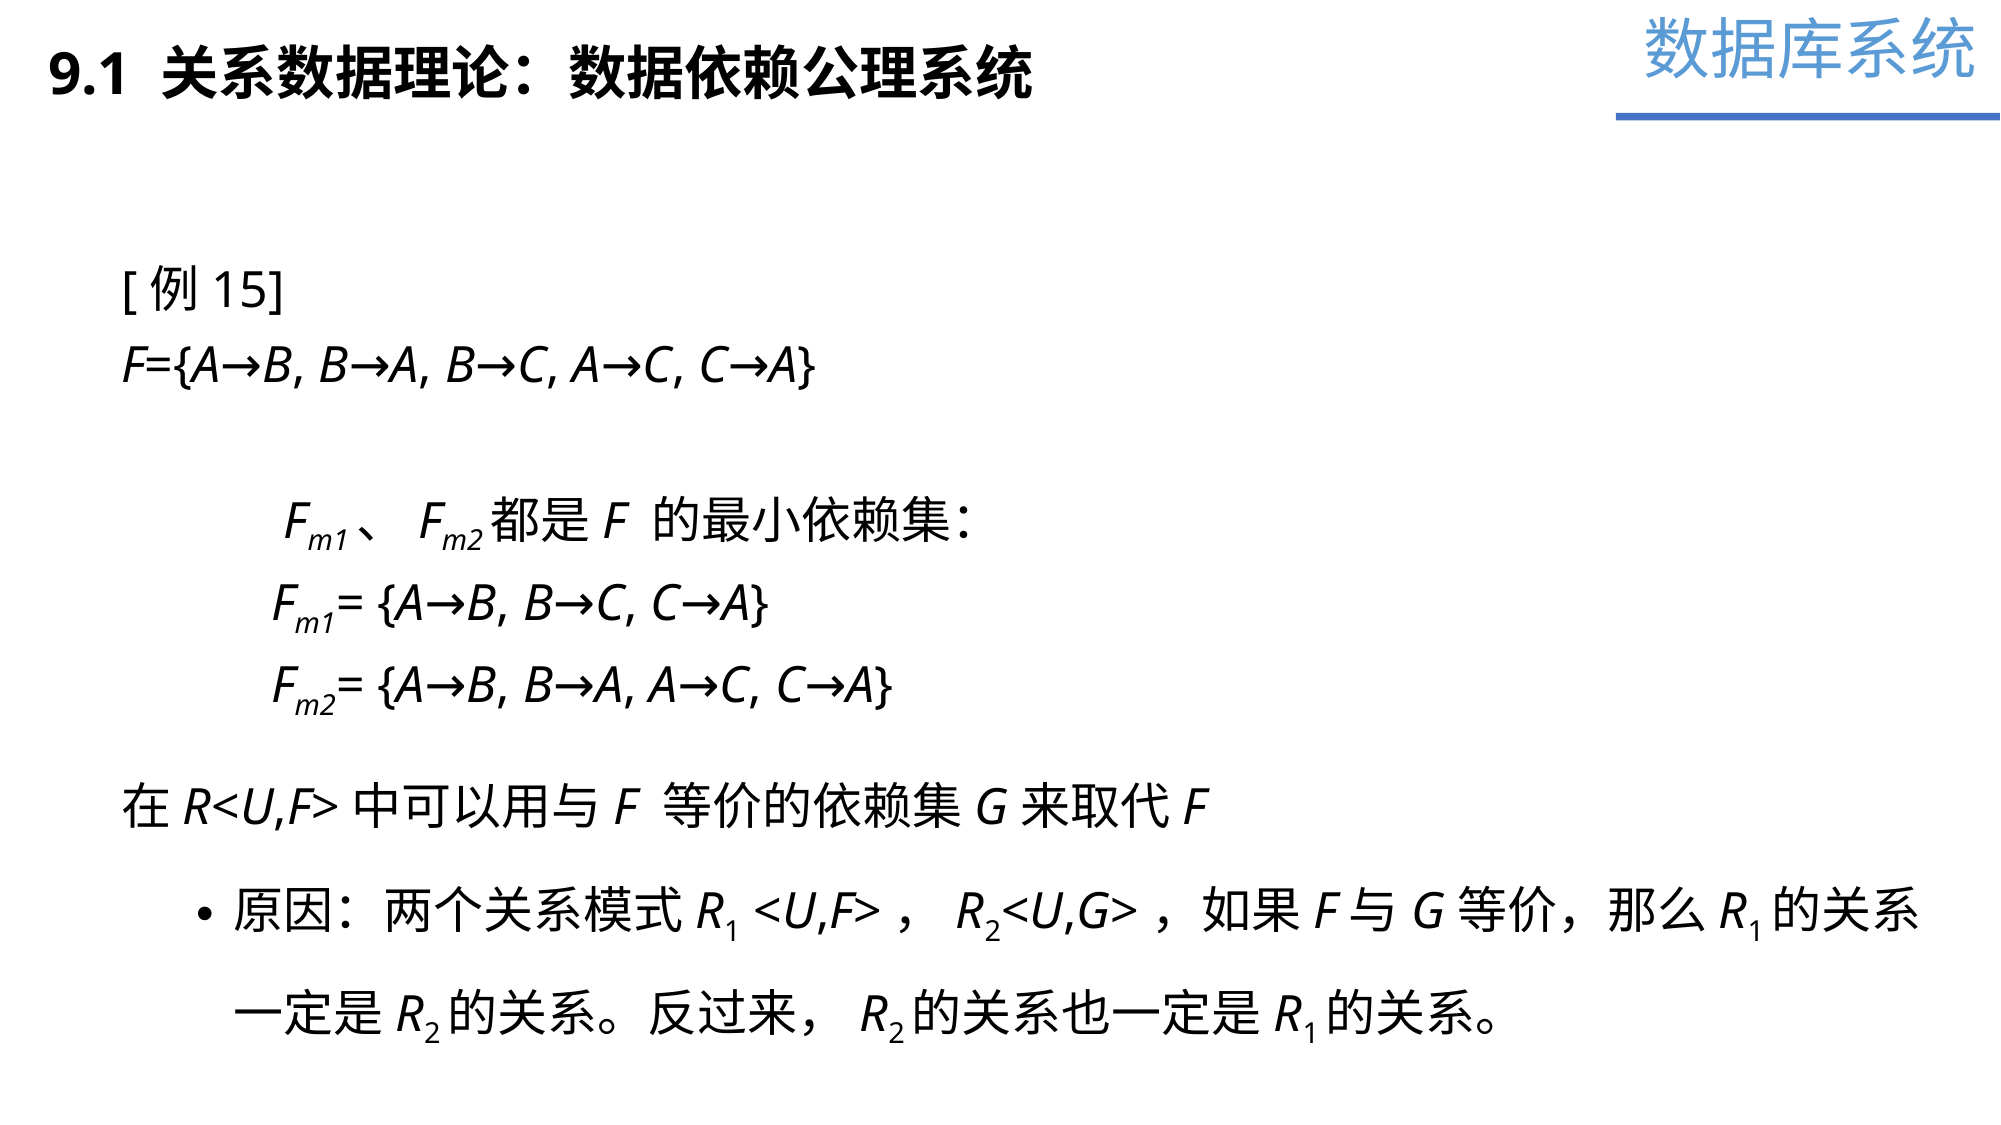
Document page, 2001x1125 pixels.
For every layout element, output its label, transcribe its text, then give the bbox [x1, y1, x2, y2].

text_box [1615, 112, 2000, 121]
text_box 数据库系统 [1629, 0, 1993, 95]
text_box 在R<U,F>中可以用与F 等价的依赖集G来取代F 原因：两个关系模式R1 <U,F>，R2<U,G>，如果F与G等价，那么R1的关系一定是R2的关系。反过来，R2的关系也一定是R1的关系。 [105, 736, 1965, 1080]
text_box 9.1 关系数据理论：数据依赖公理系统 [33, 0, 1055, 114]
text_box [例15] F={A→B, B→A, B→C, A→C, C→A} Fm1、Fm2都是F 的最小依赖集： Fm1= {A→B, B→C, C→A} Fm2= {A→B, B→A, A→C, C→A} [105, 257, 1849, 736]
